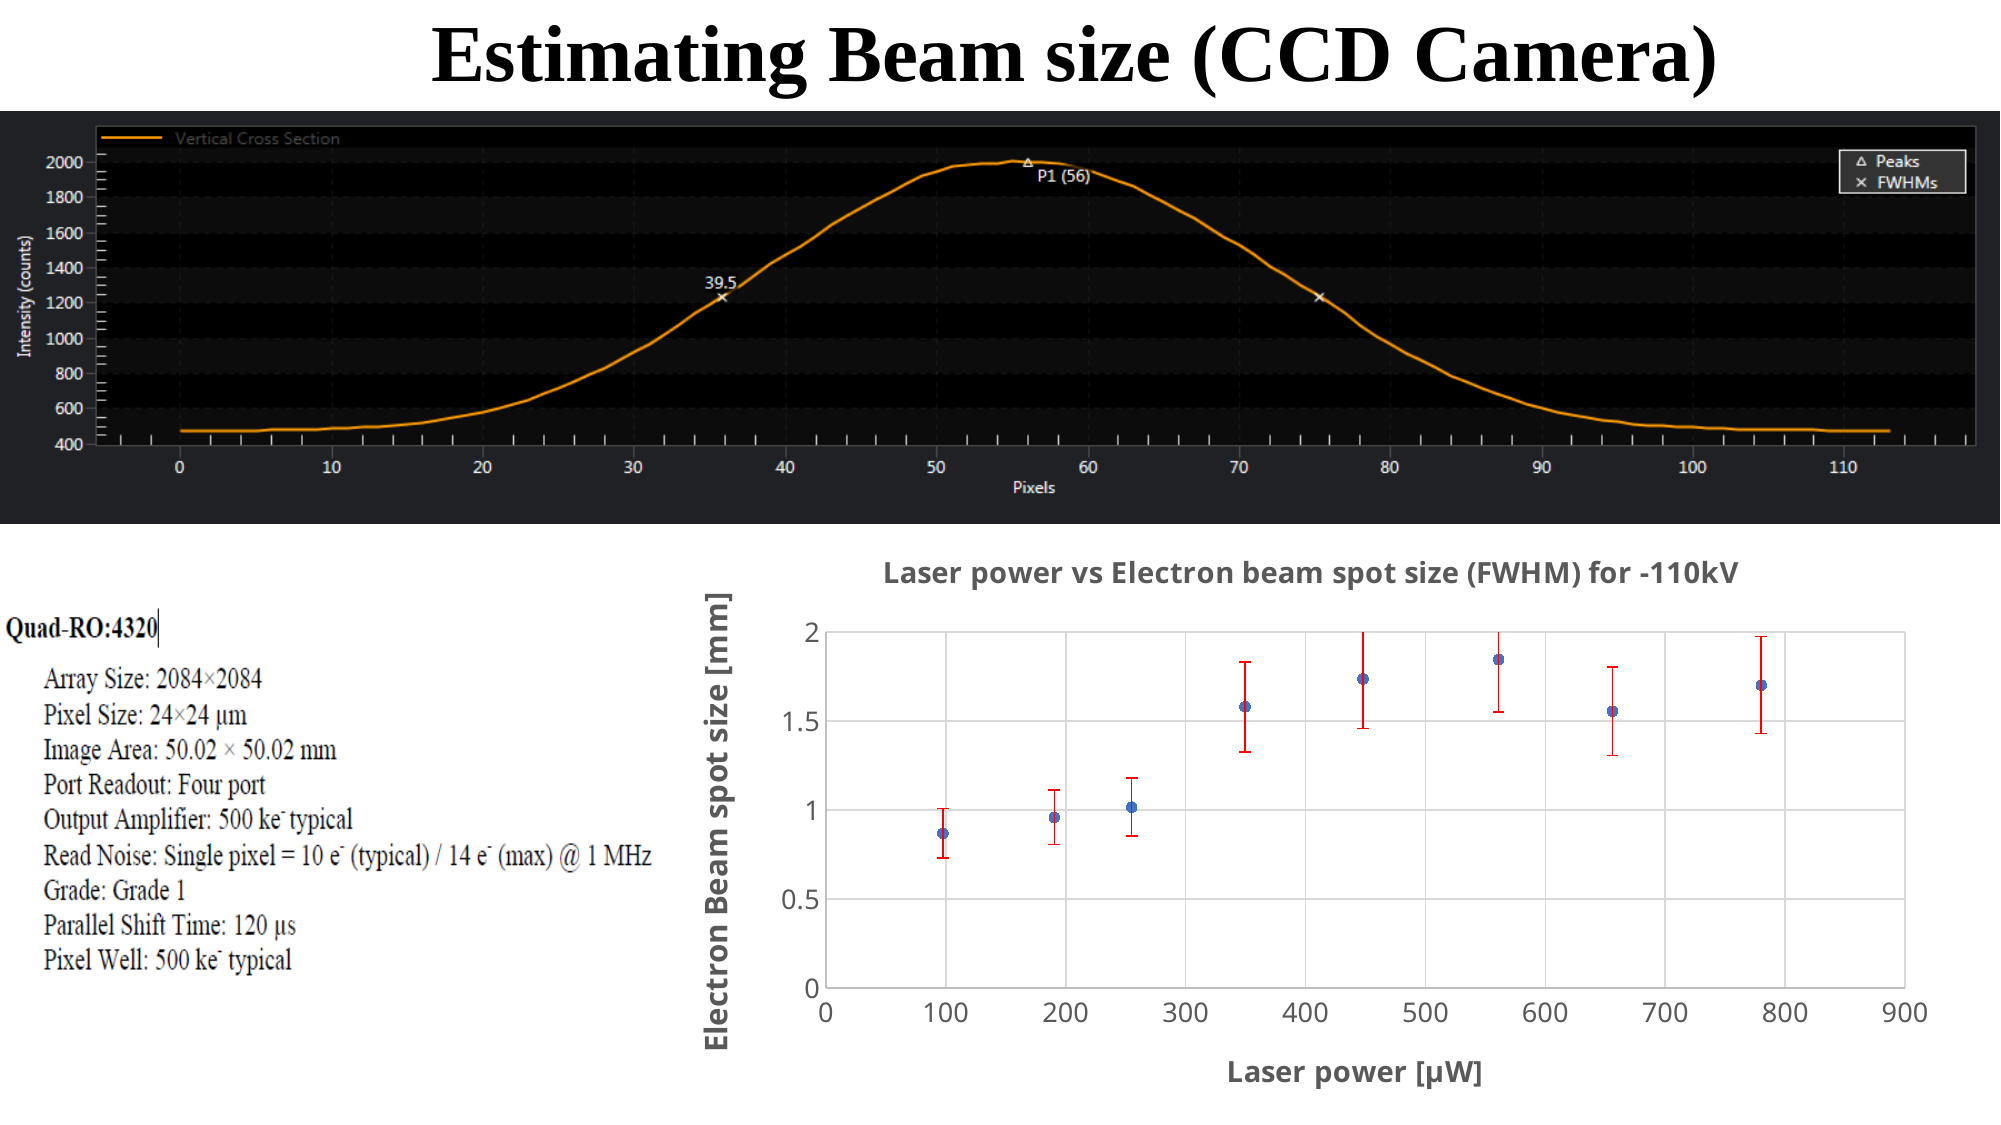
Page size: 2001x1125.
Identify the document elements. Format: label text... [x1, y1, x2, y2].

chart [667, 523, 1955, 1125]
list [0, 111, 2000, 525]
title Estimating Beam size (CCD Camera) [416, 0, 1748, 111]
picture [0, 600, 667, 993]
